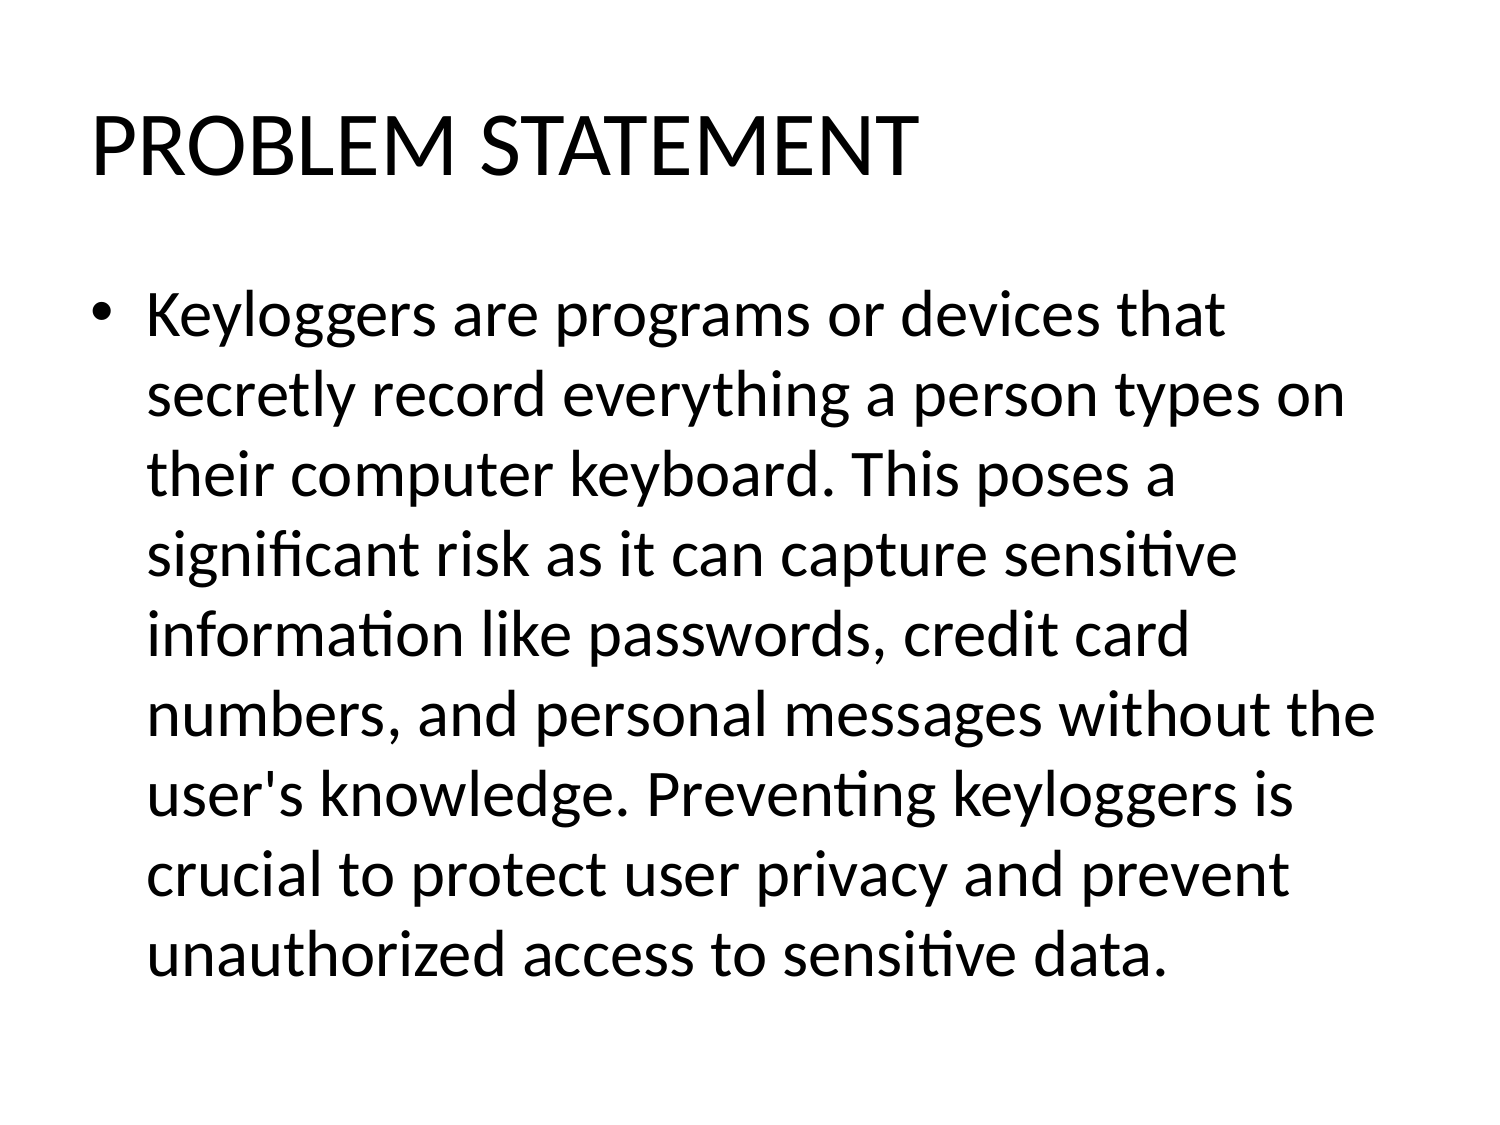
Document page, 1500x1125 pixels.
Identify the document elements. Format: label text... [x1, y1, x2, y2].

title PROBLEM STATEMENT [75, 45, 1425, 233]
list Keyloggers are programs or devices that secretly record everything a person types on their computer keyboard. This poses a significant risk as it can capture sensitive information like passwords, credit card numbers, and personal messages without the user's knowledge. Preventing keyloggers is crucial to protect user privacy and prevent unauthorized access to sensitive data. [75, 262, 1425, 1005]
